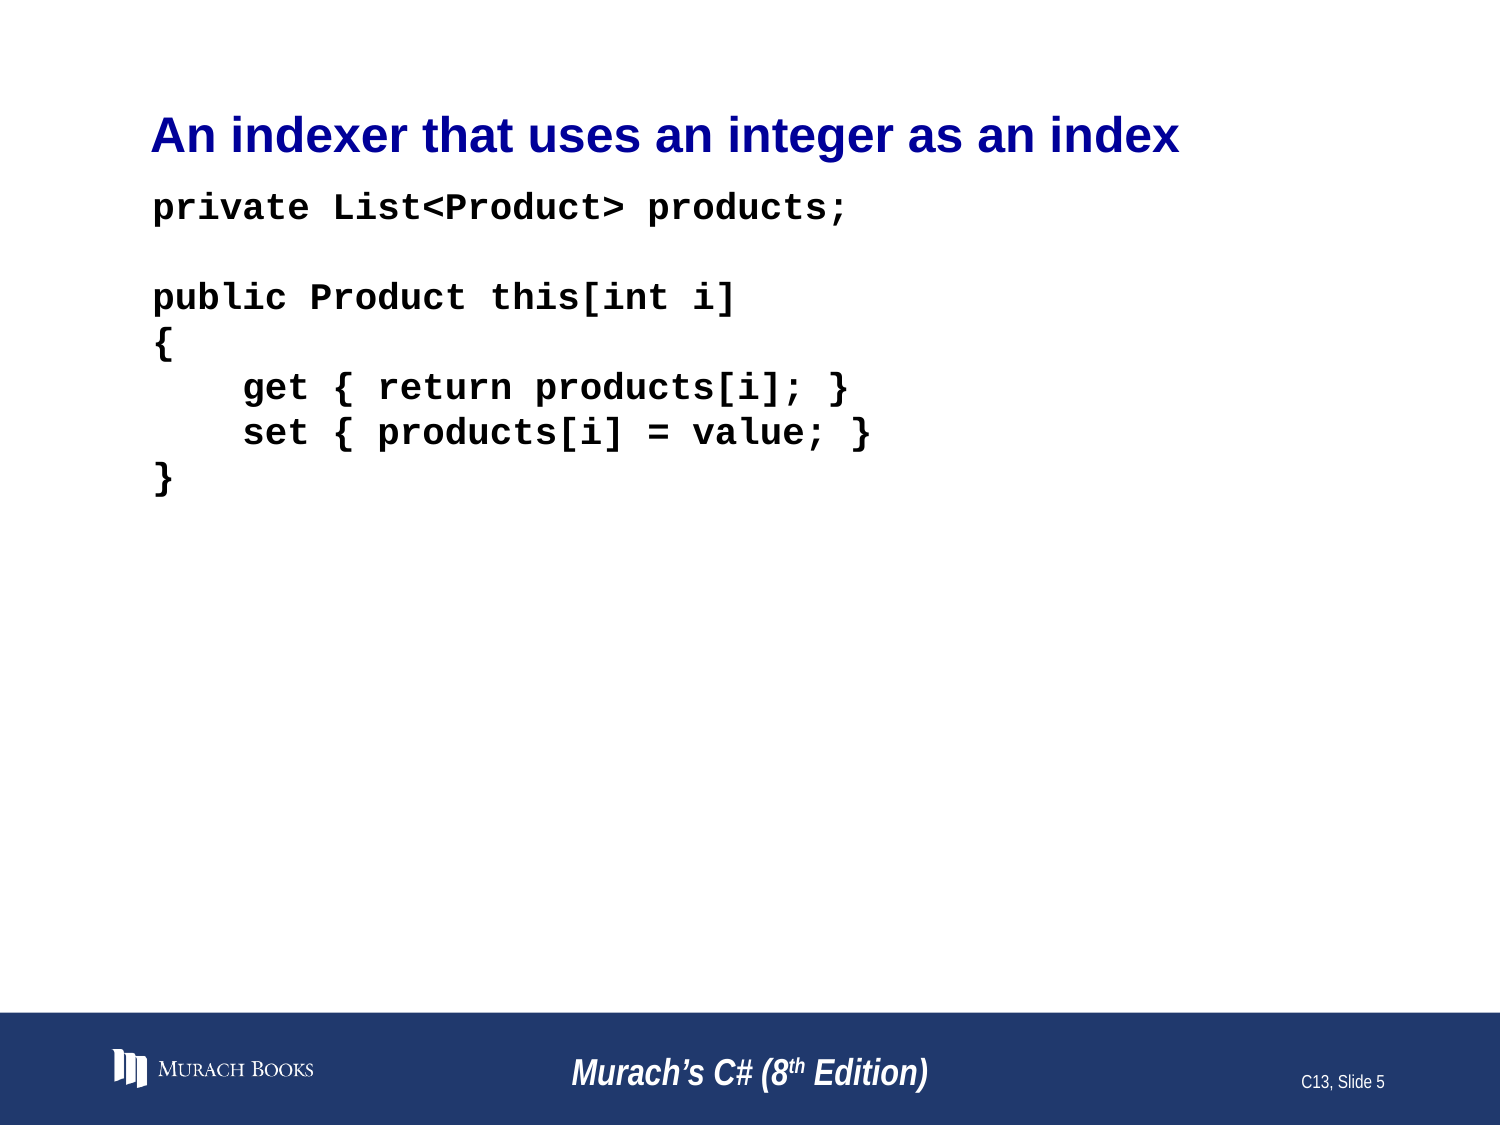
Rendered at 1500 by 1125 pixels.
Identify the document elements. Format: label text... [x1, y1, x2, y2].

slide_number Murach’s C# (8th Edition) [450, 1025, 1050, 1100]
slide_number C13, Slide 5 [1087, 1025, 1400, 1100]
title An indexer that uses an integer as an index [150, 102, 1350, 164]
footer [12, 1025, 450, 1100]
list private List<Product> products; public Product this[int i] { get { return products[i]; } set { products[i] = value; } } [137, 174, 1350, 975]
